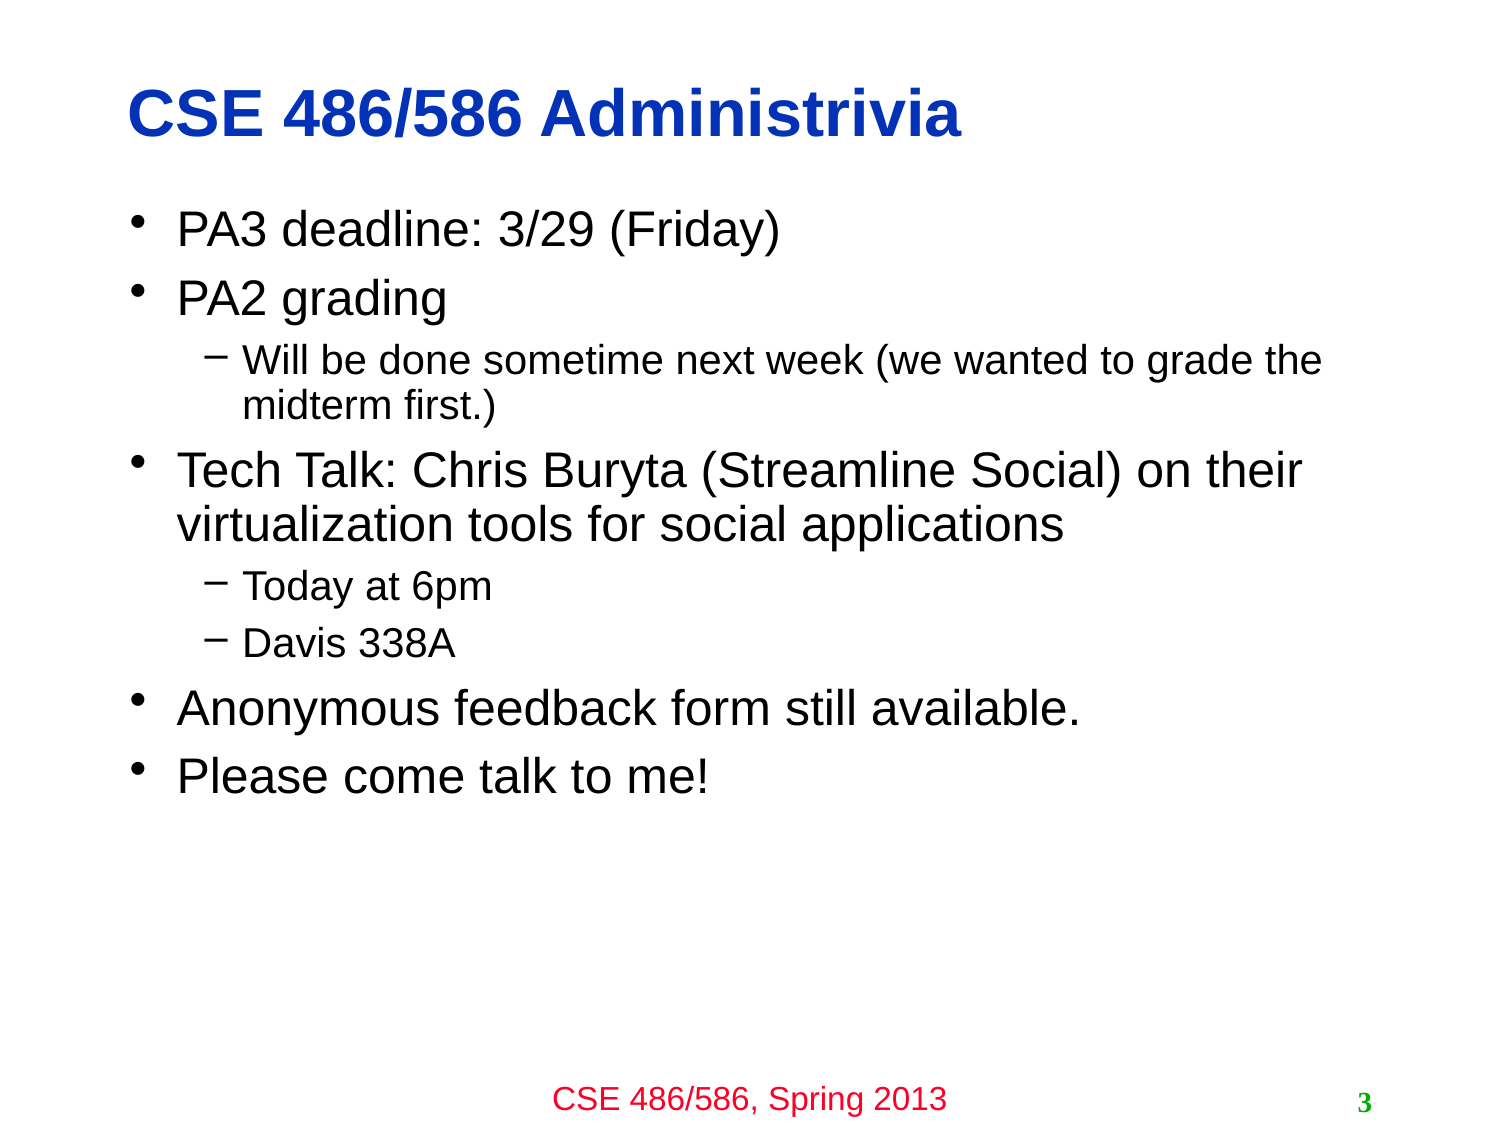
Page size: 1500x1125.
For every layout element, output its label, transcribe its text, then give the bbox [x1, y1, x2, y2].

list PA3 deadline: 3/29 (Friday) PA2 grading Will be done sometime next week (we wanted to grade the midterm first.) Tech Talk: Chris Buryta (Streamline Social) on their virtualization tools for social applications Today at 6pm Davis 338A Anonymous feedback form still available. Please come talk to me! [114, 195, 1376, 1005]
title CSE 486/586 Administrivia [112, 53, 1310, 176]
slide_number 3 [1074, 1076, 1388, 1125]
